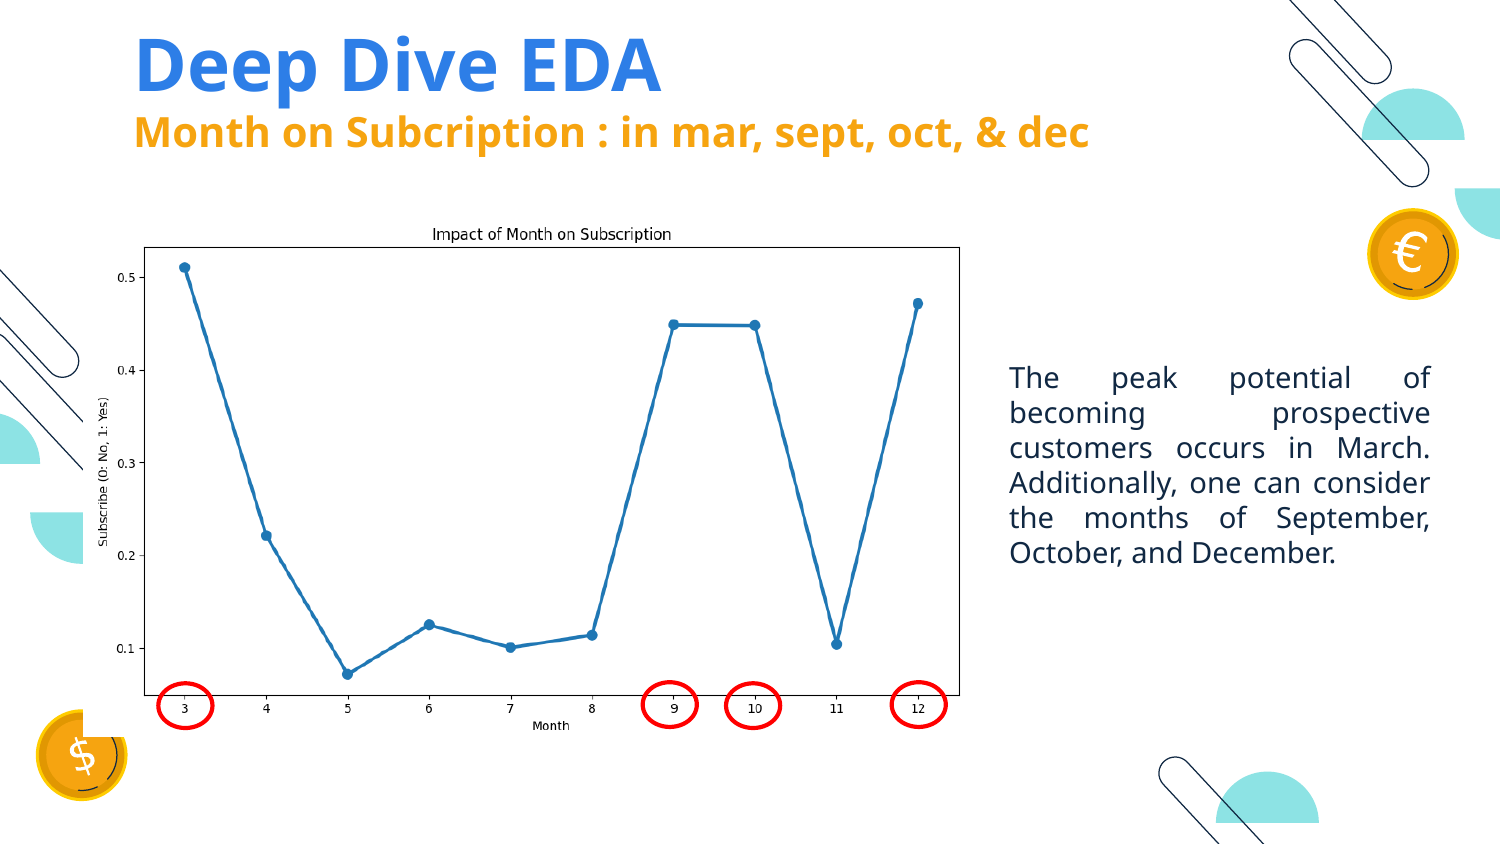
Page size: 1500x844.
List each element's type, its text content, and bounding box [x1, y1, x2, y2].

subtitle The peak potential of becoming prospective customers occurs in March. Additionally, one can consider the months of September, October, and December. [994, 344, 1446, 653]
picture [83, 225, 984, 737]
title Deep Dive EDA Month on Subcription : in mar, sept, oct, & dec [118, 3, 1382, 98]
